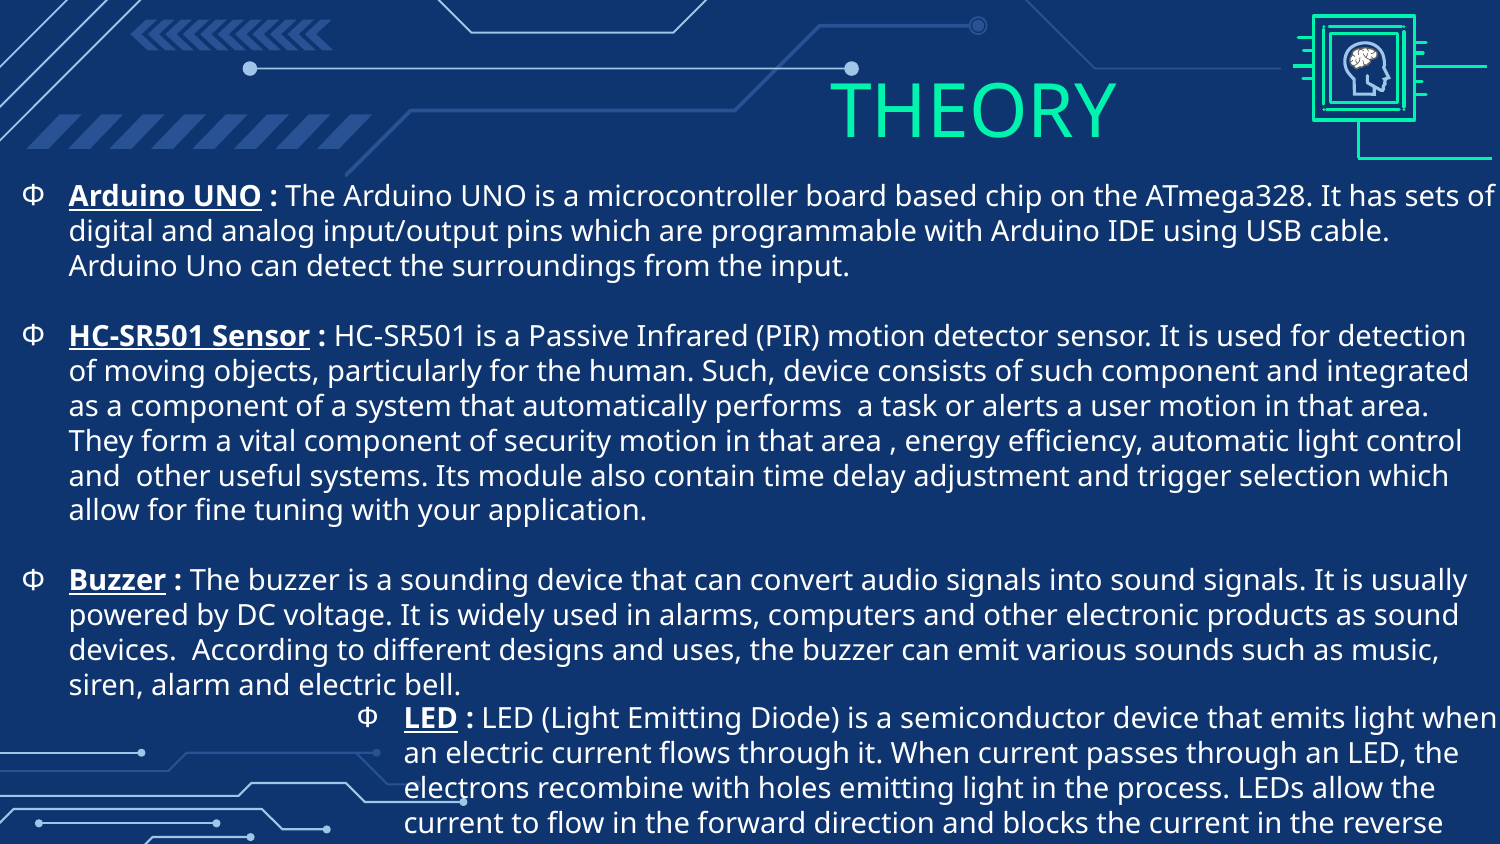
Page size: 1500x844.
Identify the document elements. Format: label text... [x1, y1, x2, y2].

subtitle Arduino UNO : The Arduino UNO is a microcontroller board based chip on the ATmega328. It has sets of digital and analog input/output pins which are programmable with Arduino IDE using USB cable. Arduino Uno can detect the surroundings from the input. HC-SR501 Sensor : HC-SR501 is a Passive Infrared (PIR) motion detector sensor. It is used for detection of moving objects, particularly for the human. Such, device consists of such component and integrated as a component of a system that automatically performs a task or alerts a user motion in that area. They form a vital component of security motion in that area , energy efficiency, automatic light control and other useful systems. Its module also contain time delay adjustment and trigger selection which allow for fine tuning with your application. Buzzer : The buzzer is a sounding device that can convert audio signals into sound signals. It is usually powered by DC voltage. It is widely used in alarms, computers and other electronic products as sound devices. According to different designs and uses, the buzzer can emit various sounds such as music, siren, alarm and electric bell. [21, 194, 1500, 754]
title THEORY [289, 65, 1287, 149]
text_box LED : LED (Light Emitting Diode) is a semiconductor device that emits light when an electric current flows through it. When current passes through an LED, the electrons recombine with holes emitting light in the process. LEDs allow the current to flow in the forward direction and blocks the current in the reverse direction. [341, 692, 1500, 844]
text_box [1292, 15, 1492, 159]
